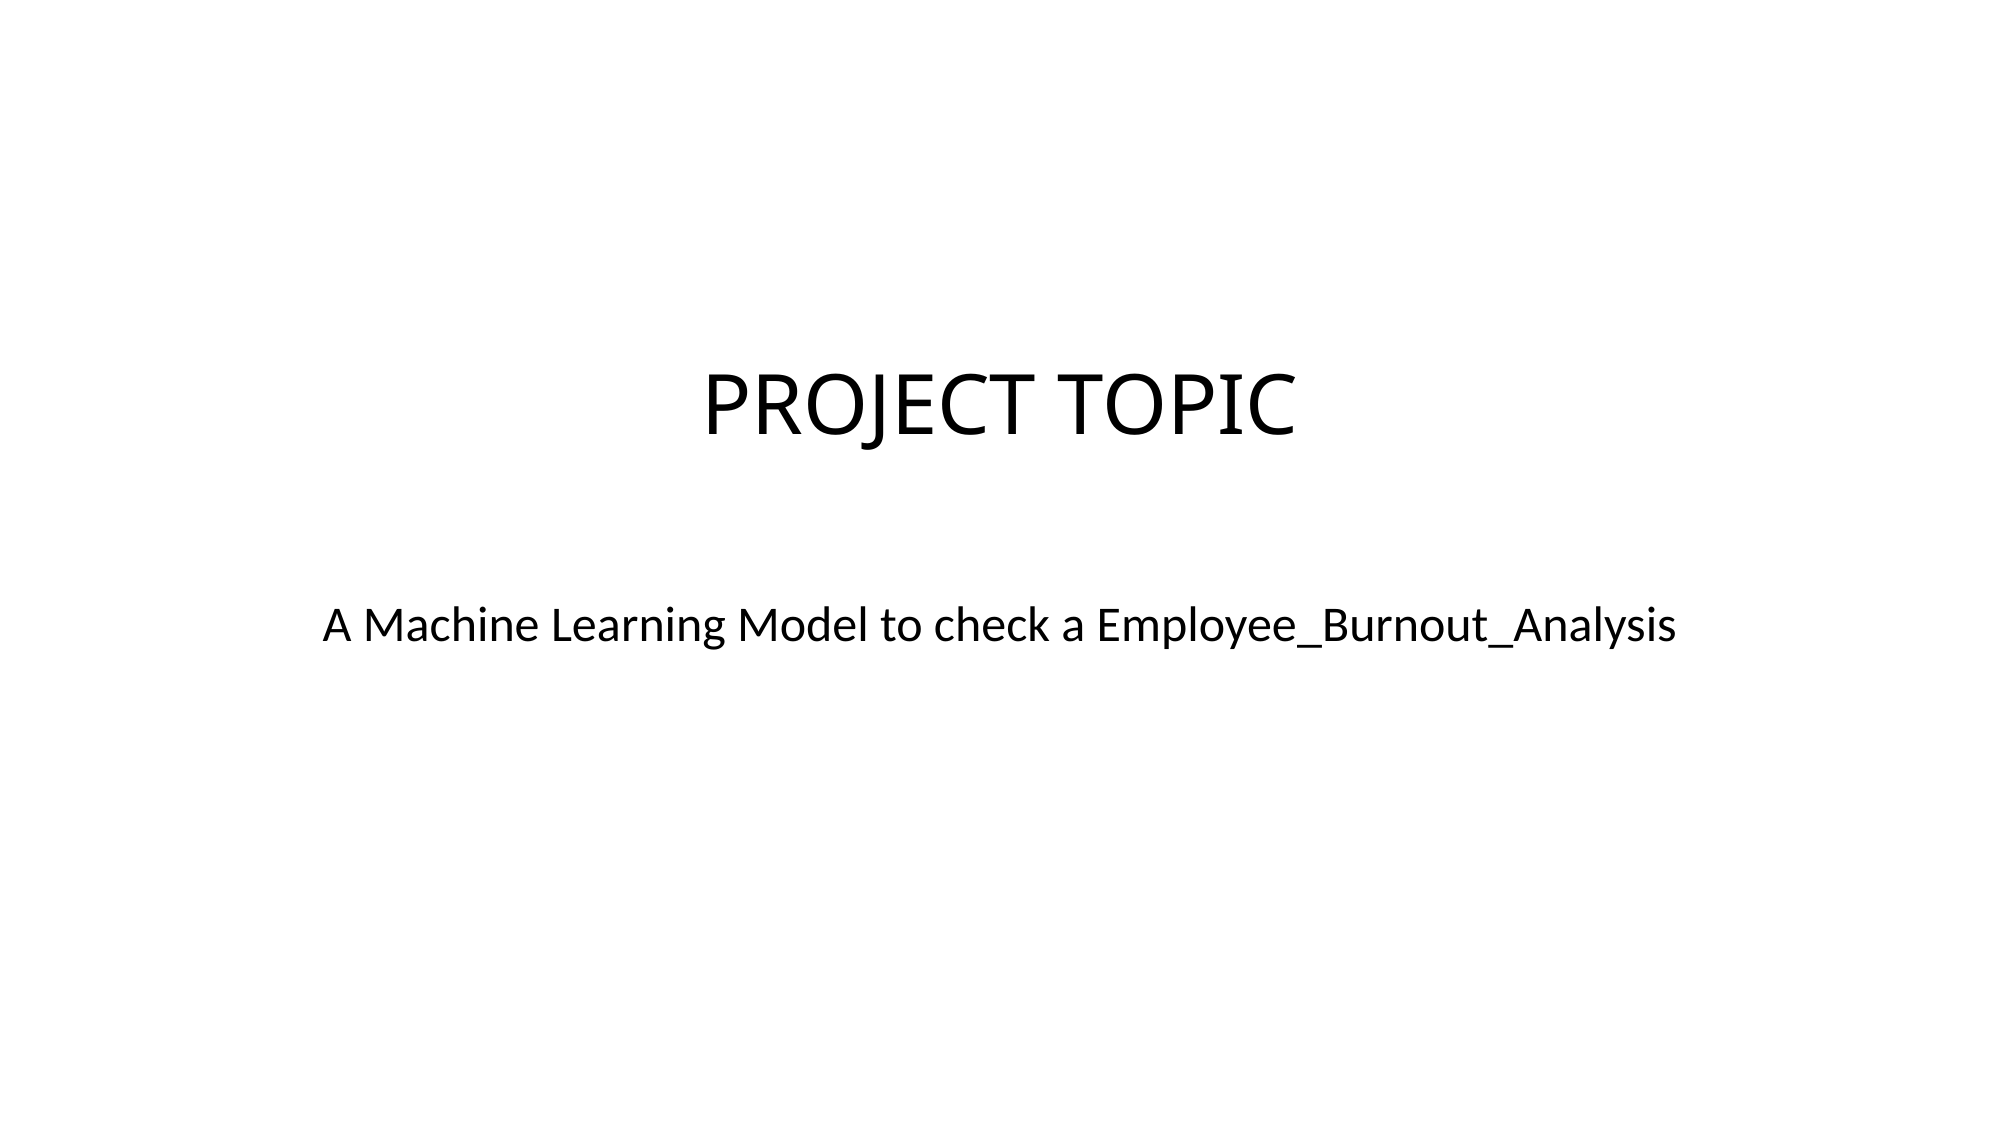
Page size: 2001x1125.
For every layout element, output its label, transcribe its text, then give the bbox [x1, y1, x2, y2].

subtitle A Machine Learning Model to check a Employee_Burnout_Analysis [249, 590, 1750, 863]
title PROJECT TOPIC [249, 184, 1750, 576]
